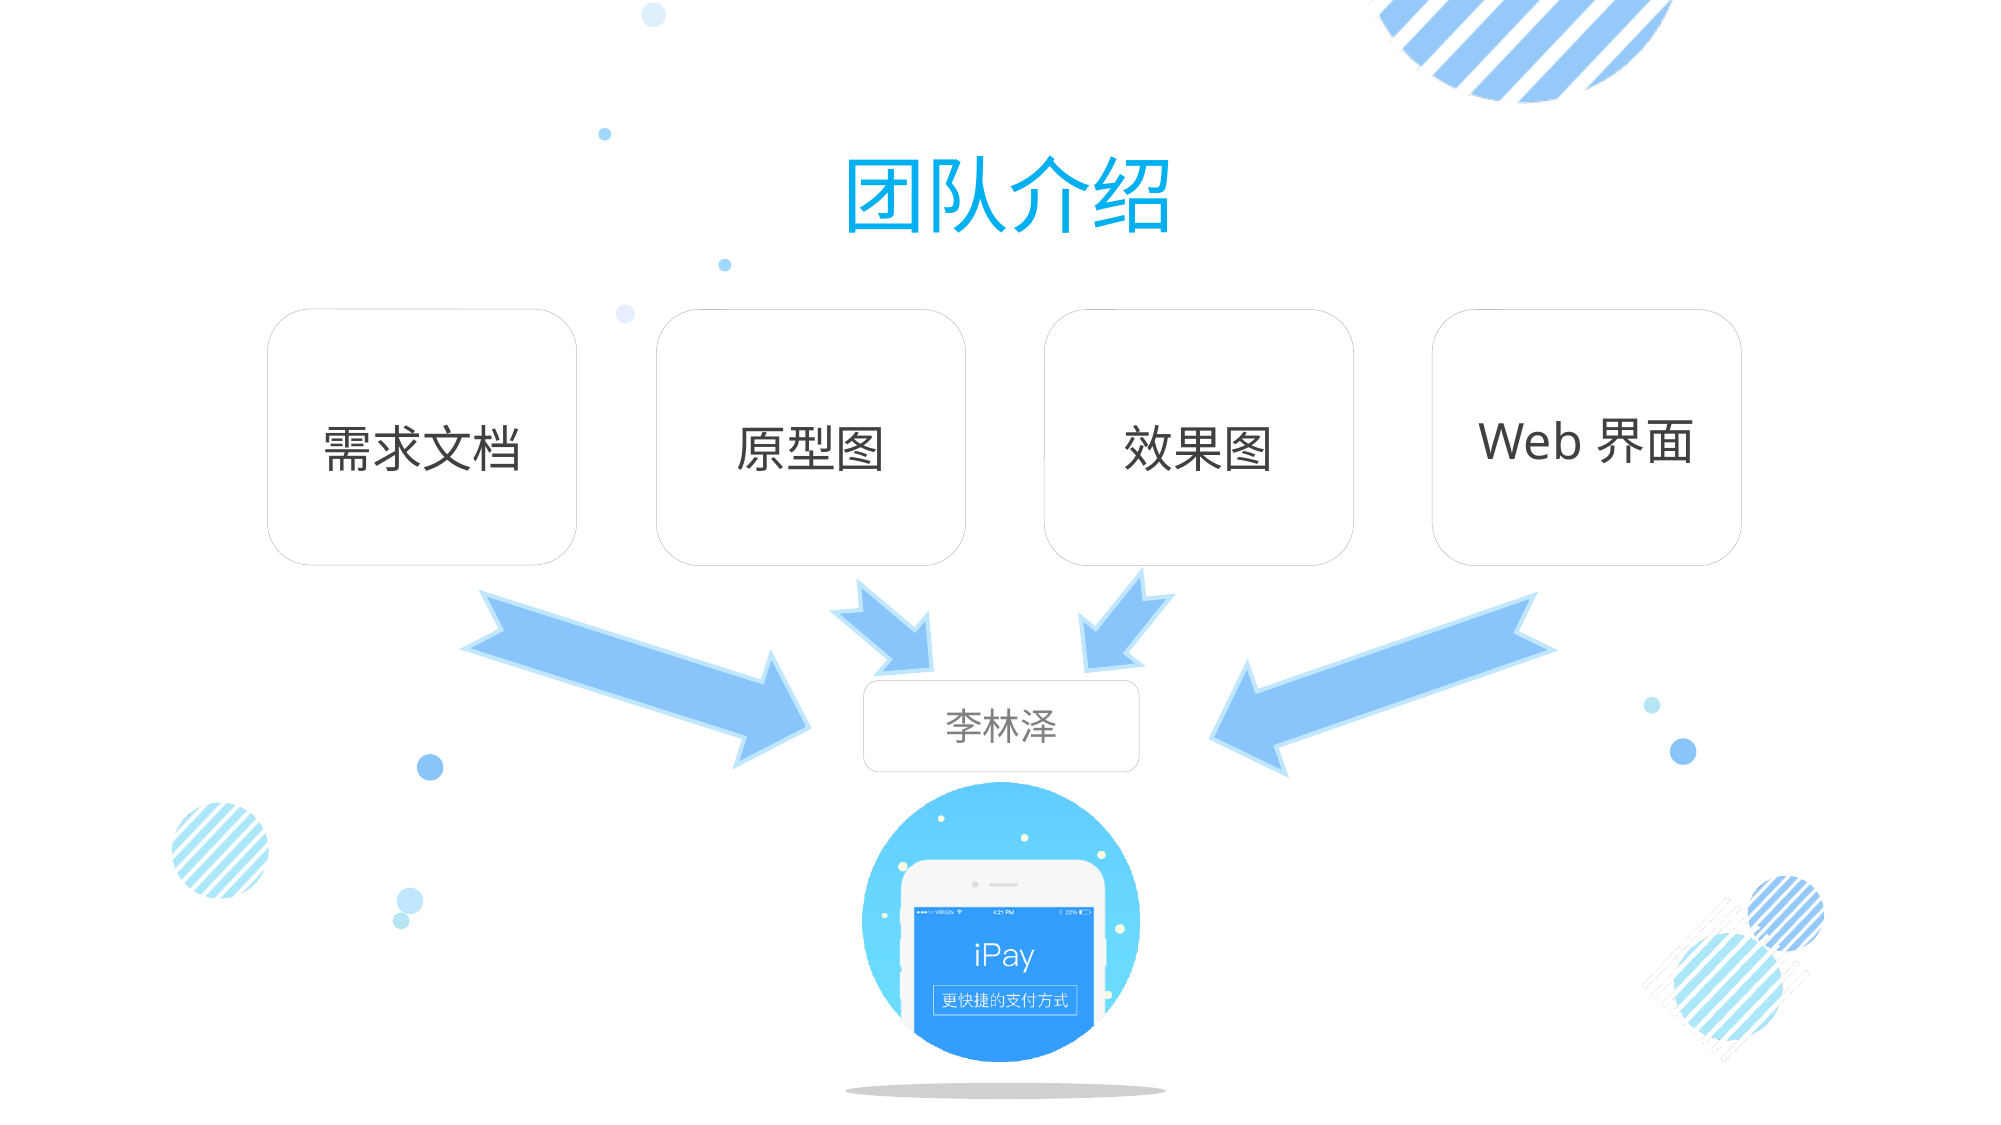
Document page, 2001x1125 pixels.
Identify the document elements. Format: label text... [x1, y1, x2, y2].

text_box [1641, 896, 1810, 1062]
text_box [1366, 0, 1674, 105]
text_box [1667, 736, 1699, 767]
text_box [1749, 875, 1825, 947]
picture [862, 794, 1140, 1062]
text_box [1641, 694, 1663, 716]
text_box [841, 1080, 1170, 1102]
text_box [267, 308, 1742, 566]
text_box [455, 559, 1563, 794]
text_box [616, 302, 635, 307]
text_box [639, 0, 669, 30]
text_box [394, 885, 426, 917]
text_box 团队介绍 [827, 135, 1190, 250]
text_box [414, 751, 446, 783]
text_box [390, 910, 412, 932]
text_box [171, 802, 269, 899]
text_box [596, 125, 614, 143]
text_box [716, 256, 734, 274]
